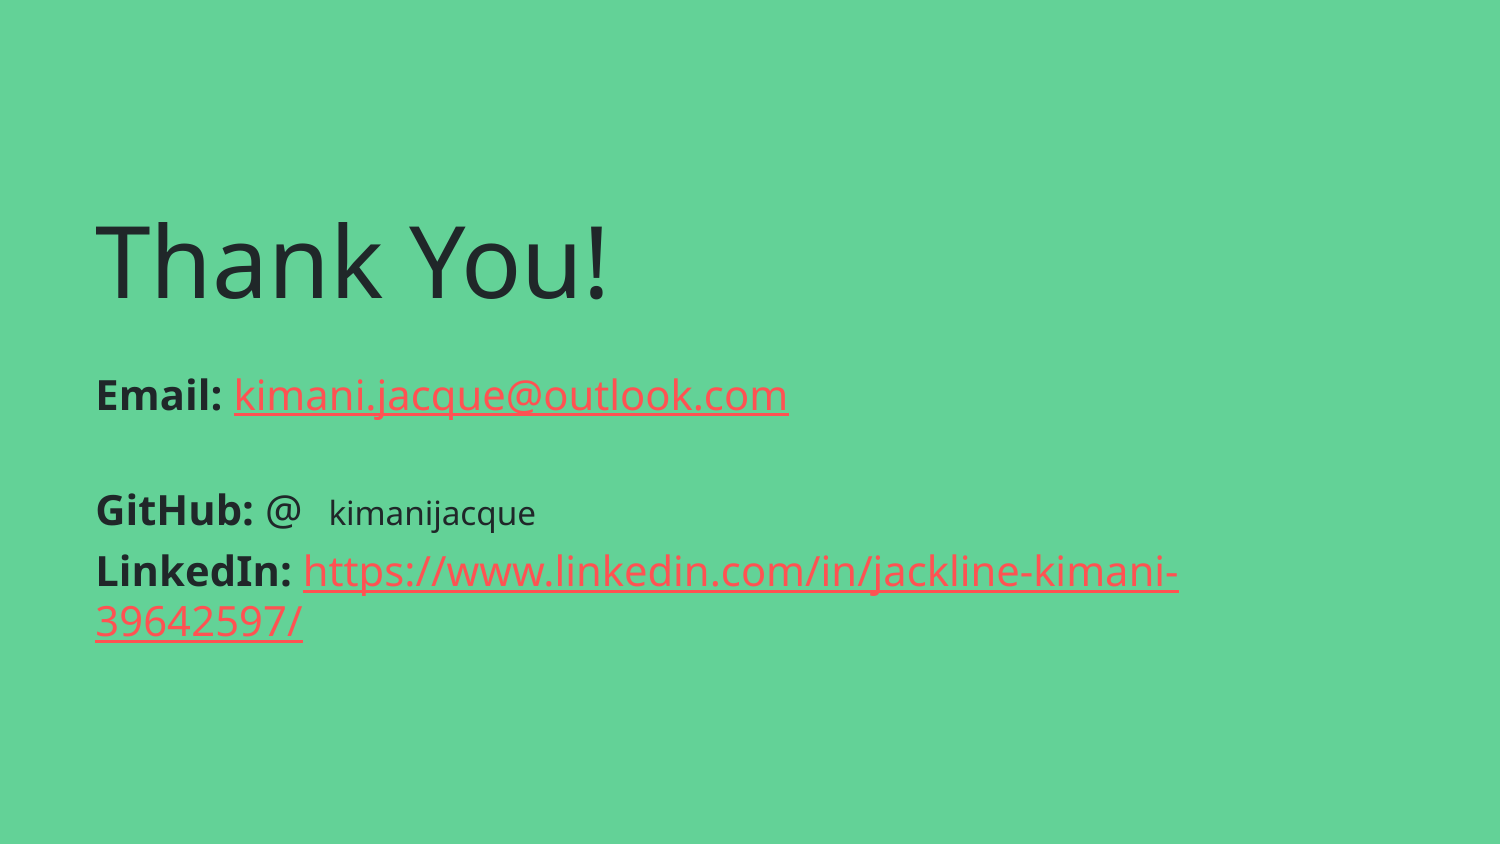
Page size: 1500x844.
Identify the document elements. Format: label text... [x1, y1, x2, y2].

title Thank You! Email: kimani.jacque@outlook.com GitHub: @ kimanijacque LinkedIn: https://www.linkedin.com/in/jackline-kimani-39642597/ [80, 86, 1347, 758]
